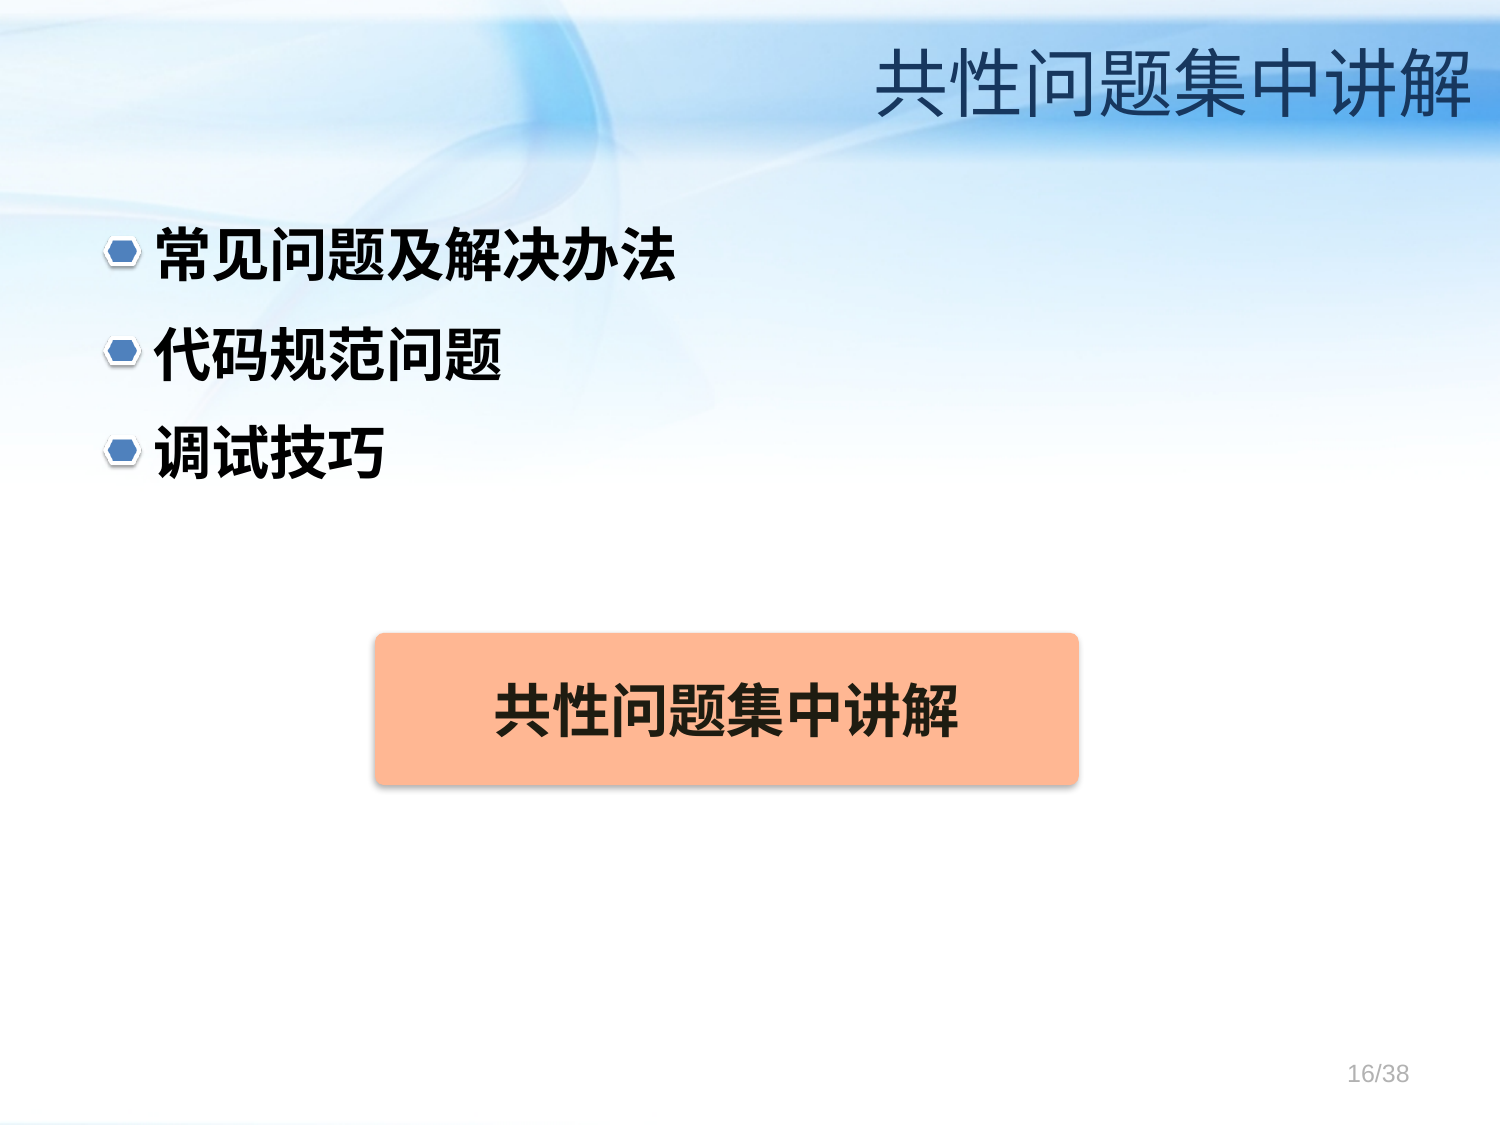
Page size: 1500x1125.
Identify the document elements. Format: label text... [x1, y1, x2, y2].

slide_number /38 [1074, 1042, 1425, 1103]
title 共性问题集中讲解 [278, 35, 1489, 129]
list 常见问题及解决办法 代码规范问题 调试技巧 [82, 210, 1432, 1020]
picture [0, 0, 1500, 1125]
text_box 共性问题集中讲解 [375, 632, 1079, 786]
